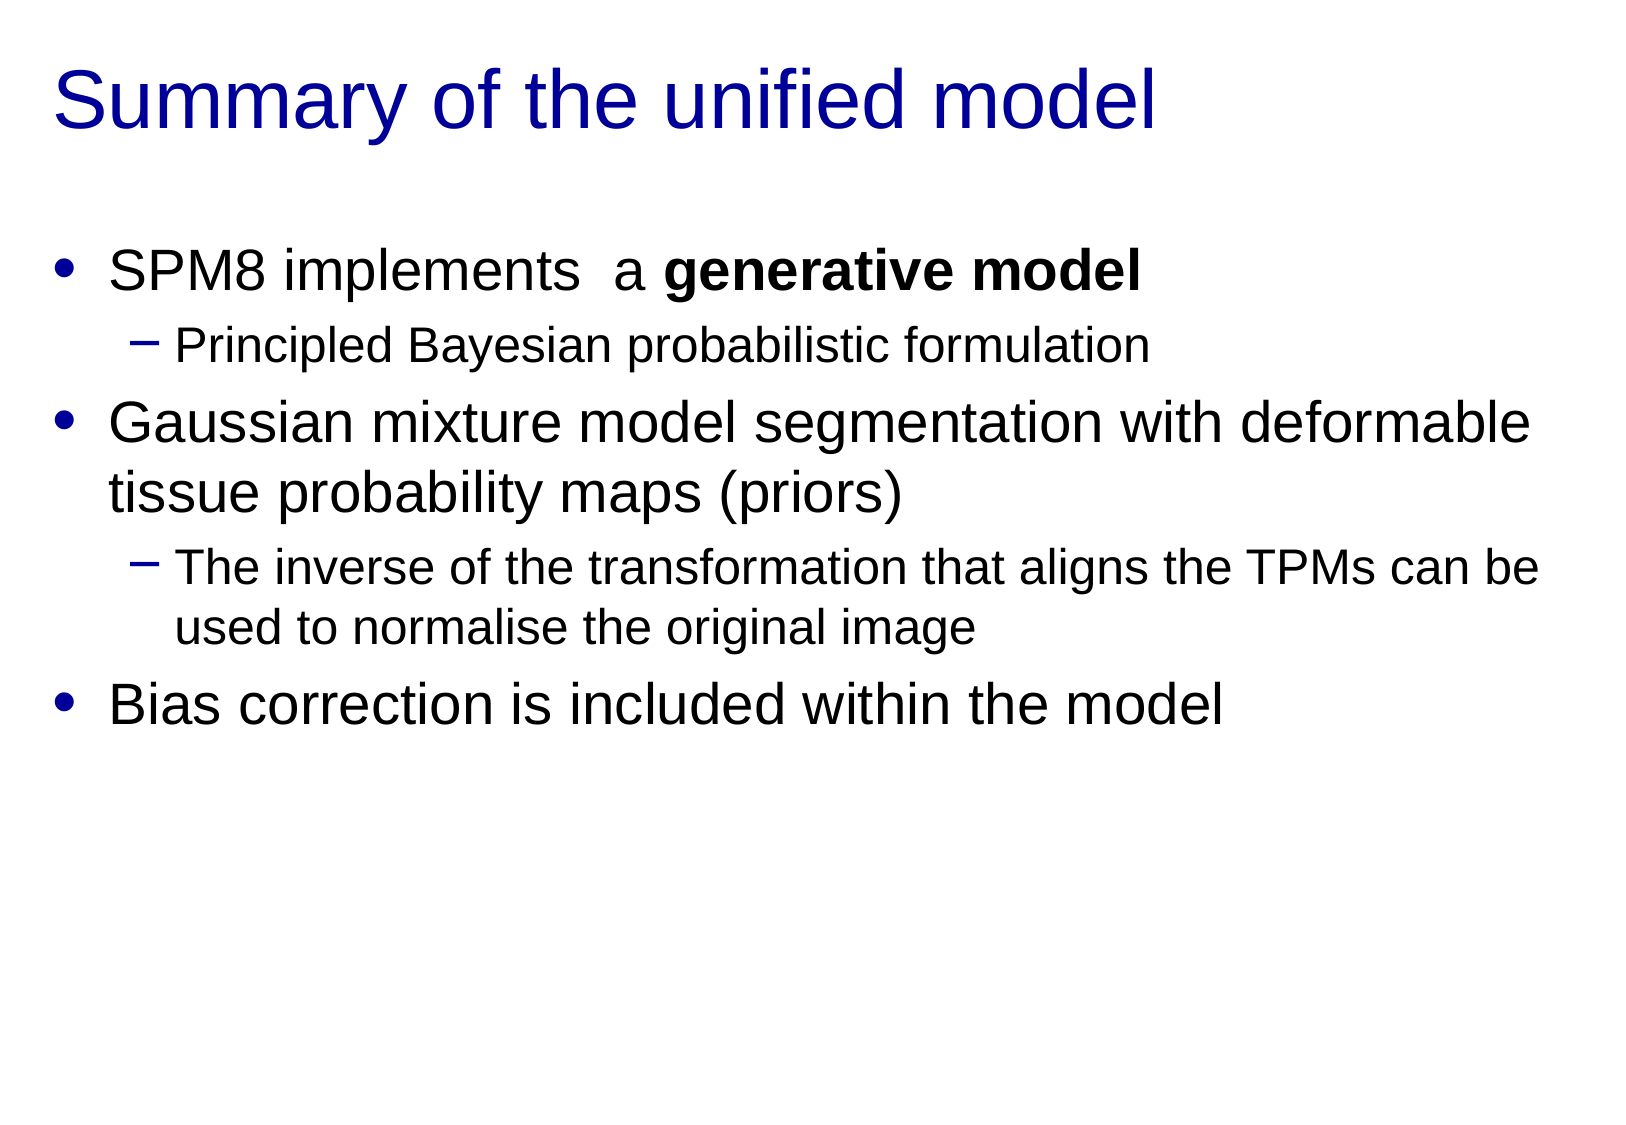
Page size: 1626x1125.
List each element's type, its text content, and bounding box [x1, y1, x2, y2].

title Summary of the unified model [37, 37, 1588, 224]
list SPM8 implements a generative model Principled Bayesian probabilistic formulation Gaussian mixture model segmentation with deformable tissue probability maps (priors) The inverse of the transformation that aligns the TPMs can be used to normalise the original image Bias correction is included within the model [37, 224, 1588, 1025]
